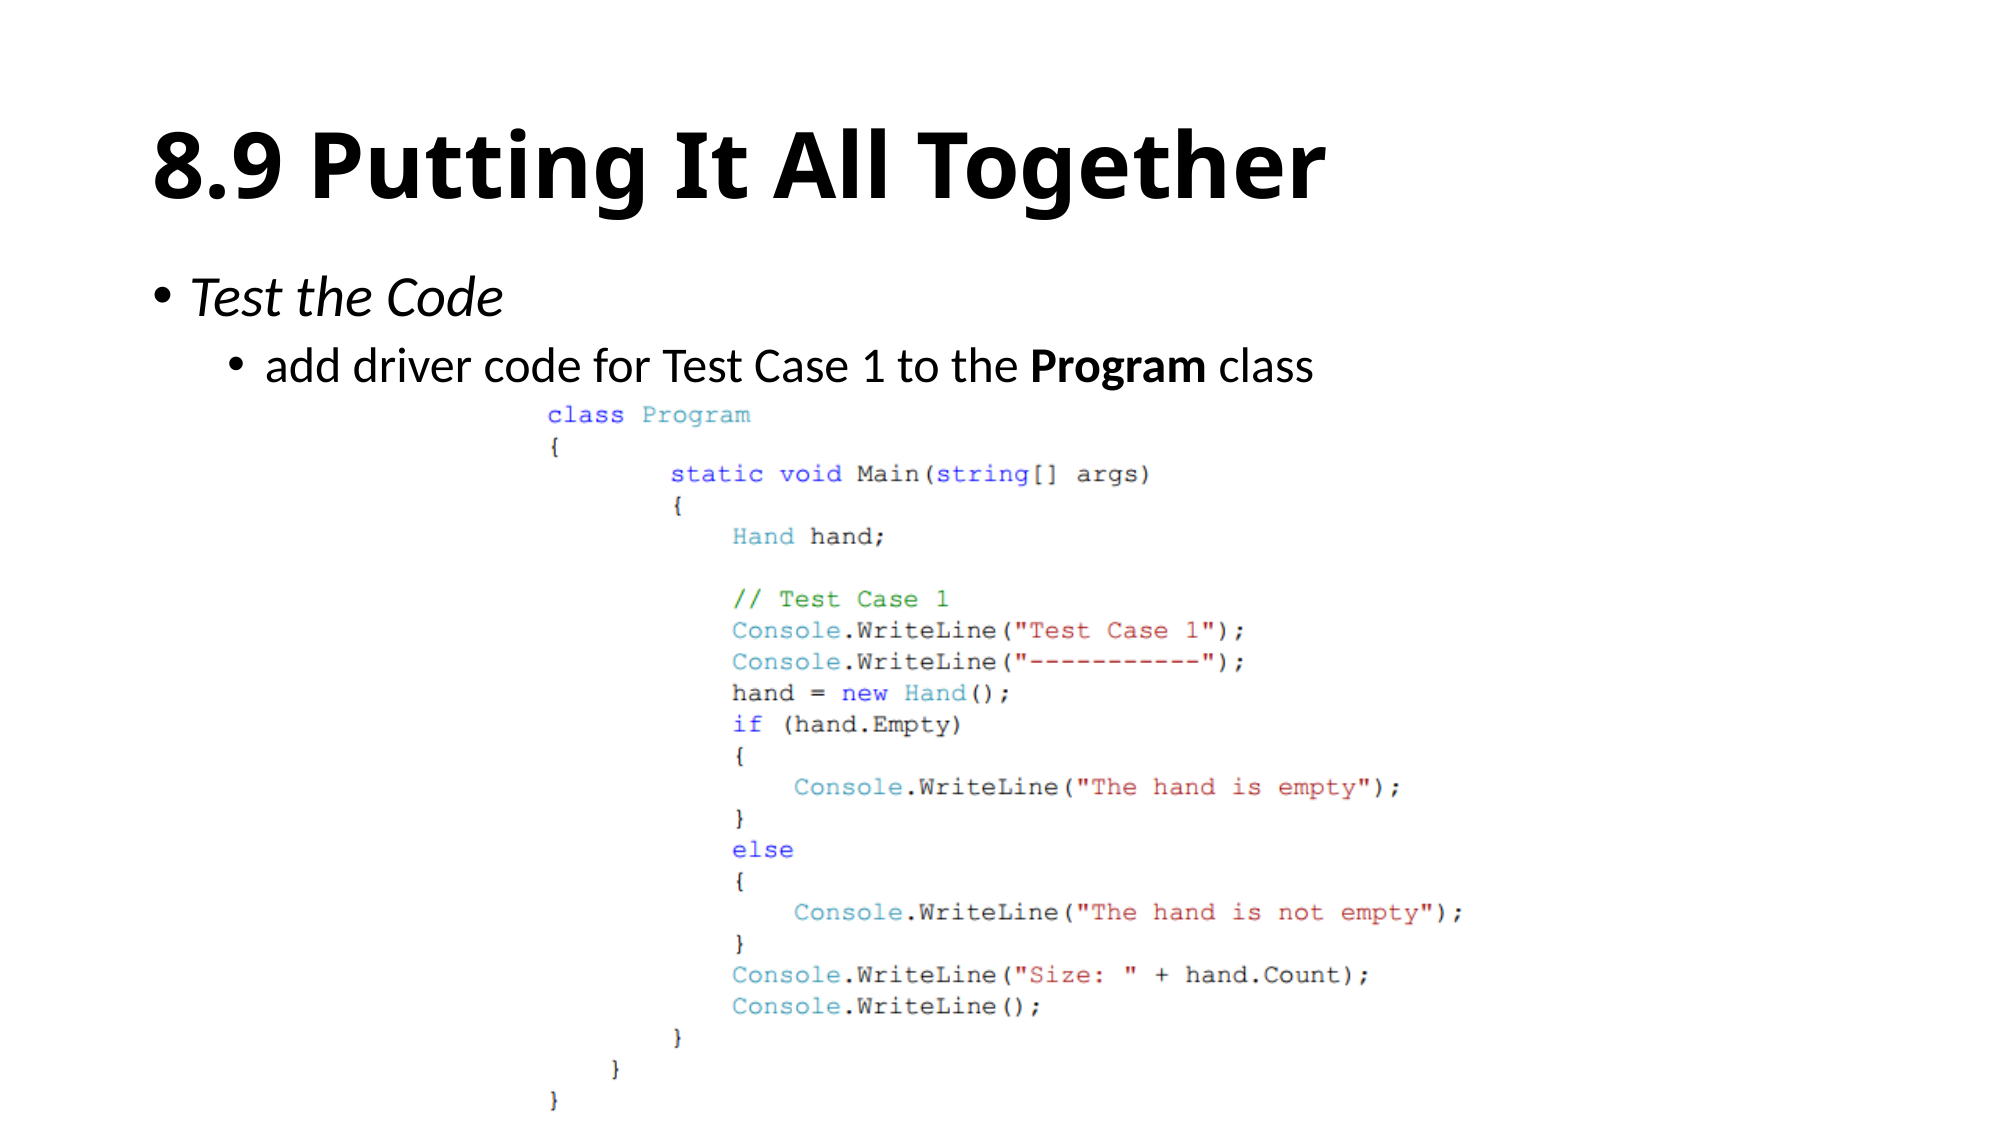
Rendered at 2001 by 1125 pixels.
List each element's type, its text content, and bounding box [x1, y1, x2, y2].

title 8.9 Putting It All Together [137, 59, 1863, 258]
picture [544, 400, 1477, 1117]
list Test the Code add driver code for Test Case 1 to the Program class [137, 258, 1984, 1110]
